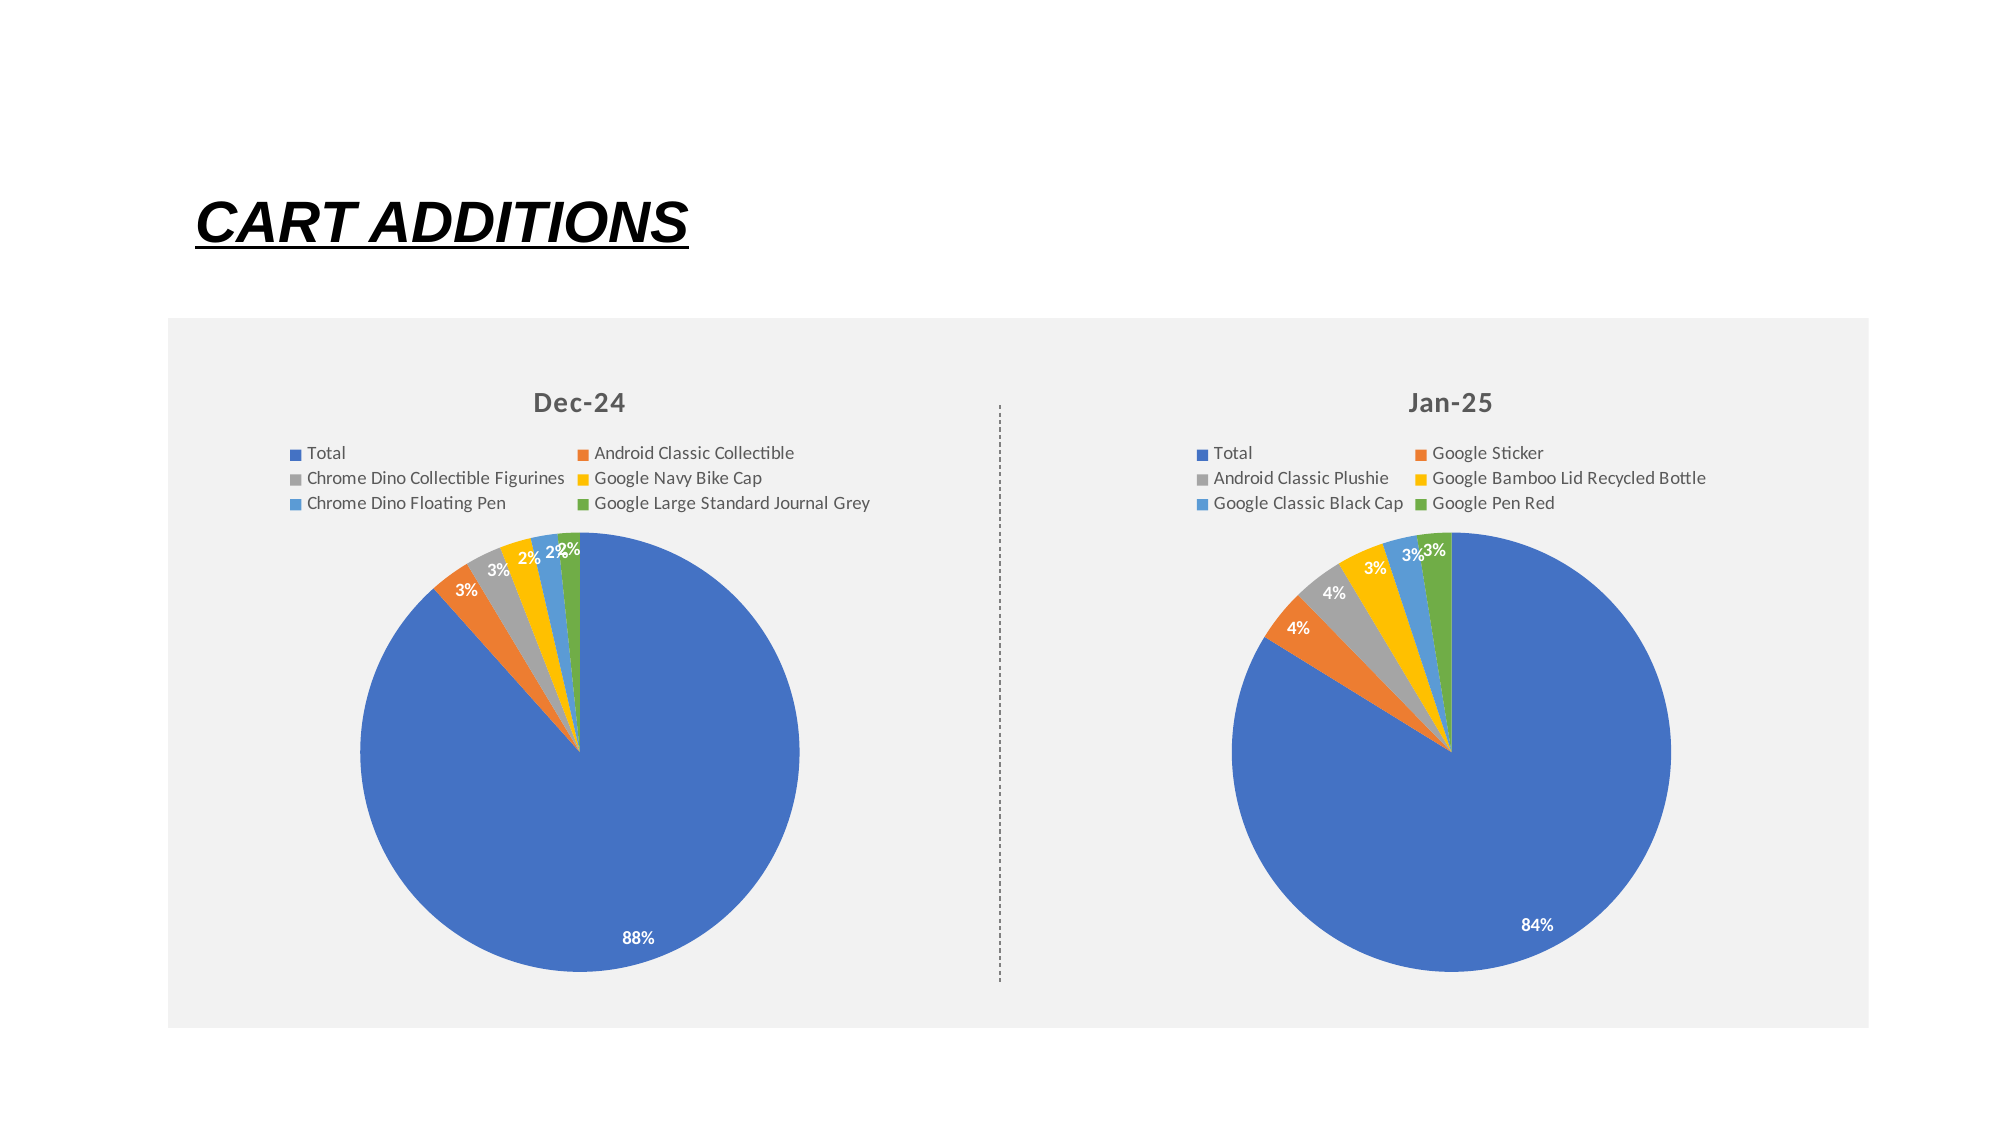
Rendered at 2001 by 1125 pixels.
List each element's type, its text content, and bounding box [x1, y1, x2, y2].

text_box [168, 318, 1869, 1028]
title CART ADDITIONS [180, 162, 1830, 285]
chart [1013, 361, 1890, 985]
chart [189, 361, 971, 985]
